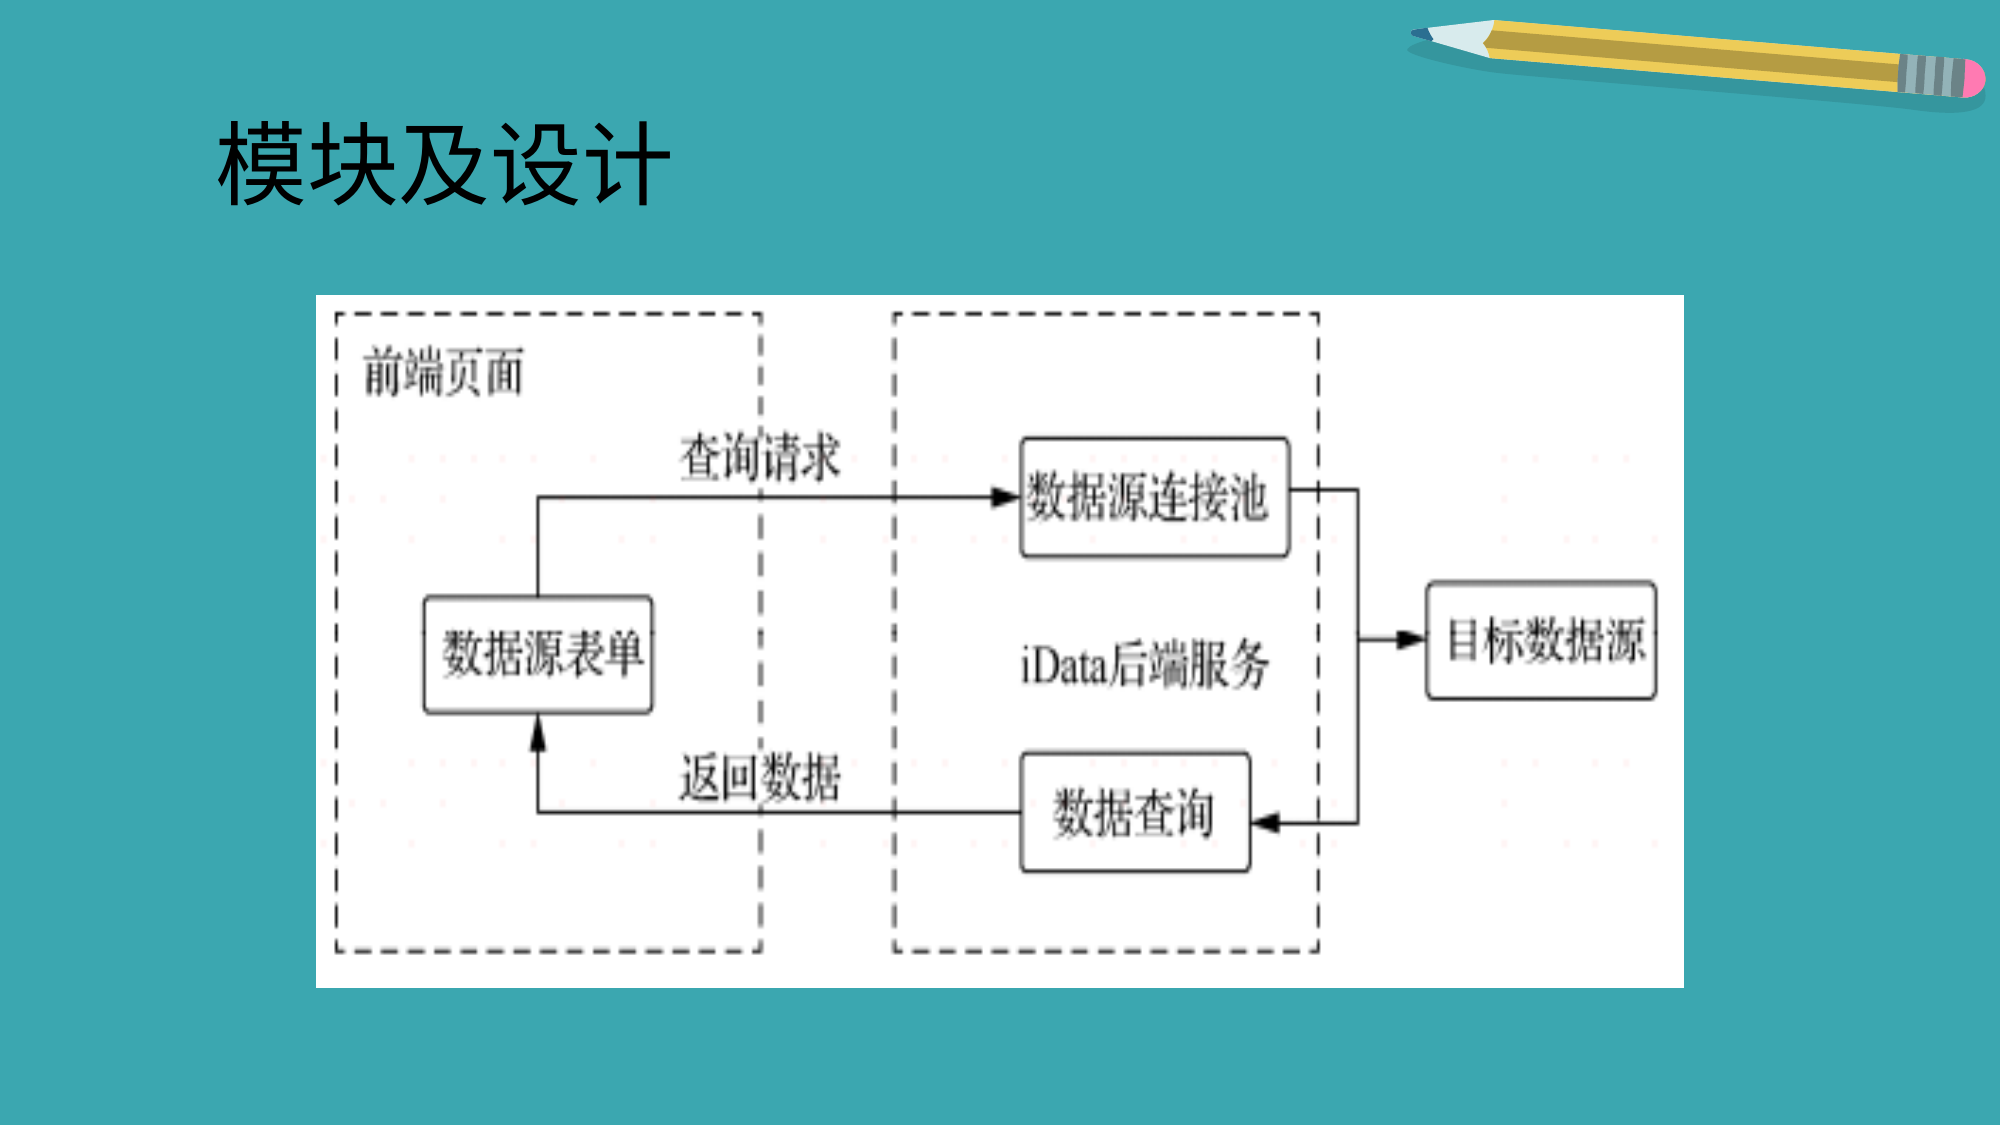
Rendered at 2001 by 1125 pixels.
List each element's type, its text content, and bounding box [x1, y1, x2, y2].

picture [316, 295, 1684, 988]
title 模块及设计 [137, 59, 1863, 278]
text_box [1403, 20, 1987, 117]
